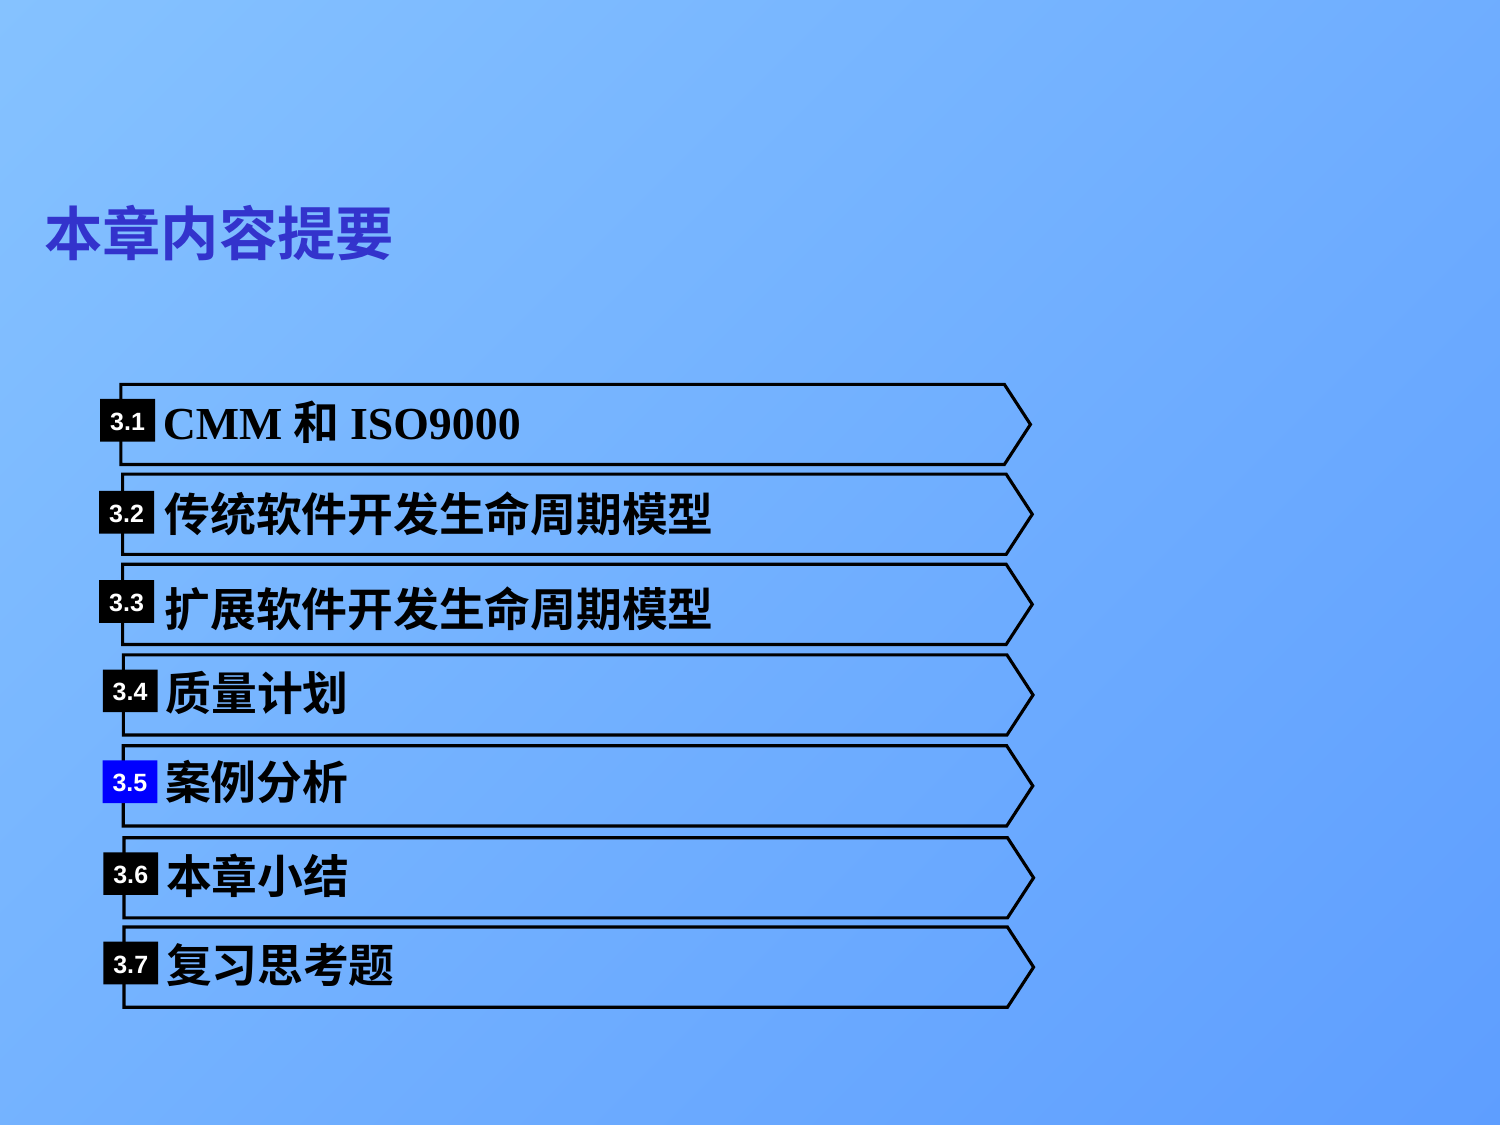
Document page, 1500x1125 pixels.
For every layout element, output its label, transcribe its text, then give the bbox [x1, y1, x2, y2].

text_box 质量计划 [165, 660, 973, 721]
text_box 3.3 [99, 580, 155, 623]
text_box [122, 474, 1033, 555]
title 本章内容提要 [29, 172, 1471, 291]
text_box 3.1 [100, 398, 156, 442]
text_box 本章小结 [166, 843, 974, 904]
text_box [123, 745, 1033, 826]
text_box [120, 384, 1031, 465]
text_box 3.2 [99, 490, 155, 534]
text_box 案例分析 [165, 753, 973, 809]
text_box [123, 654, 1034, 736]
text_box [122, 564, 1033, 645]
text_box 3.5 [102, 760, 158, 804]
text_box 传统软件开发生命周期模型 [164, 481, 972, 541]
text_box [123, 837, 1034, 918]
text_box [123, 927, 1034, 1008]
text_box CMM和ISO9000 [162, 389, 970, 450]
text_box 扩展软件开发生命周期模型 [164, 576, 972, 636]
text_box 3.7 [103, 941, 159, 985]
text_box 3.6 [103, 852, 159, 895]
text_box 3.4 [102, 669, 158, 713]
text_box 复习思考题 [166, 932, 974, 993]
